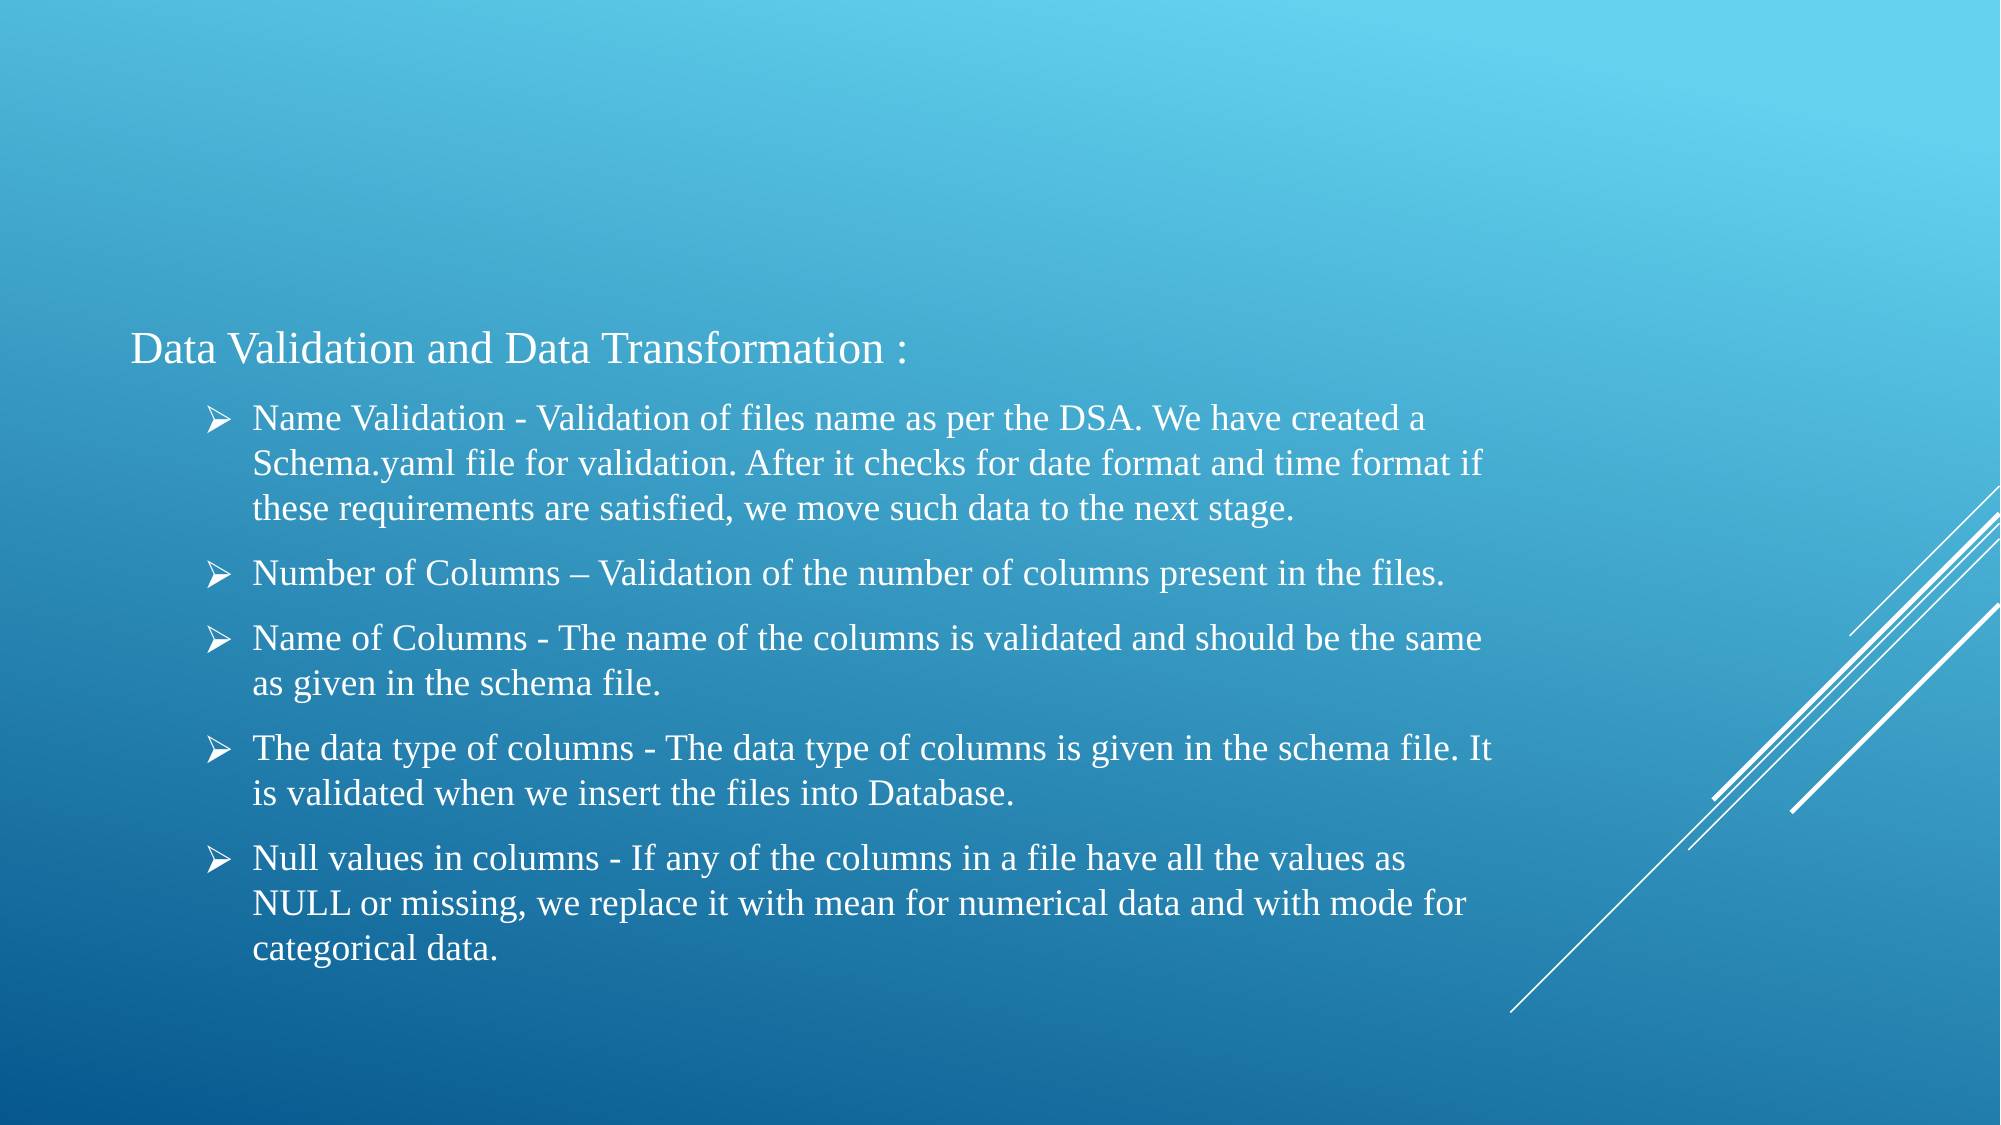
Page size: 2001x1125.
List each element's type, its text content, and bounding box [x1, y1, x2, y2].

list Data Validation and Data Transformation : Name Validation - Validation of files name as per the DSA. We have created a Schema.yaml file for validation. After it checks for date format and time format if these requirements are satisfied, we move such data to the next stage. Number of Columns – Validation of the number of columns present in the files. Name of Columns - The name of the columns is validated and should be the same as given in the schema file. The data type of columns - The data type of columns is given in the schema file. It is validated when we insert the files into Database. Null values in columns - If any of the columns in a file have all the values as NULL or missing, we replace it with mean for numerical data and with mode for categorical data. [115, 149, 1516, 1125]
